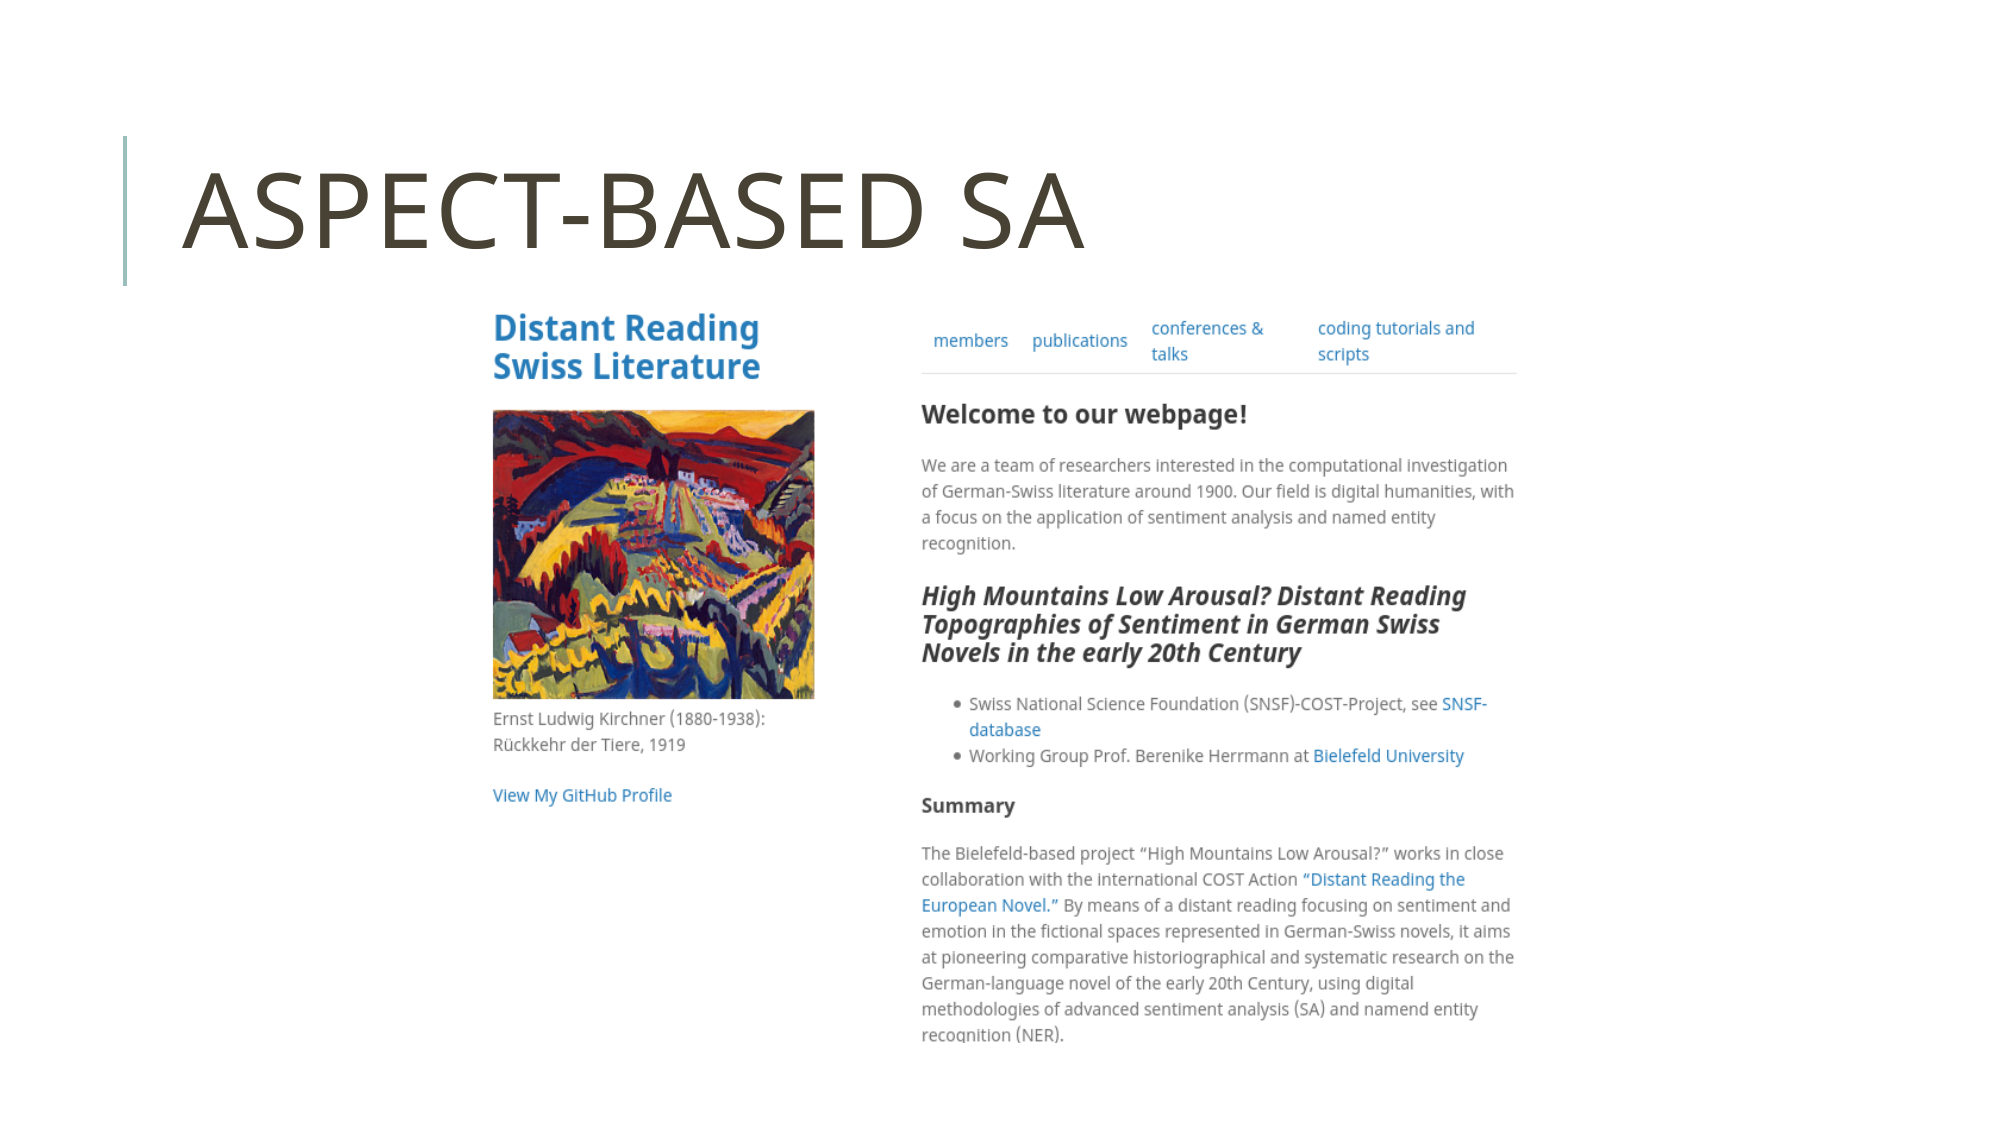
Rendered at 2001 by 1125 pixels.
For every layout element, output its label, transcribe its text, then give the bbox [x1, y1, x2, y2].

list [419, 286, 1581, 1044]
title ASPECT-BASED SA [168, 96, 1763, 342]
